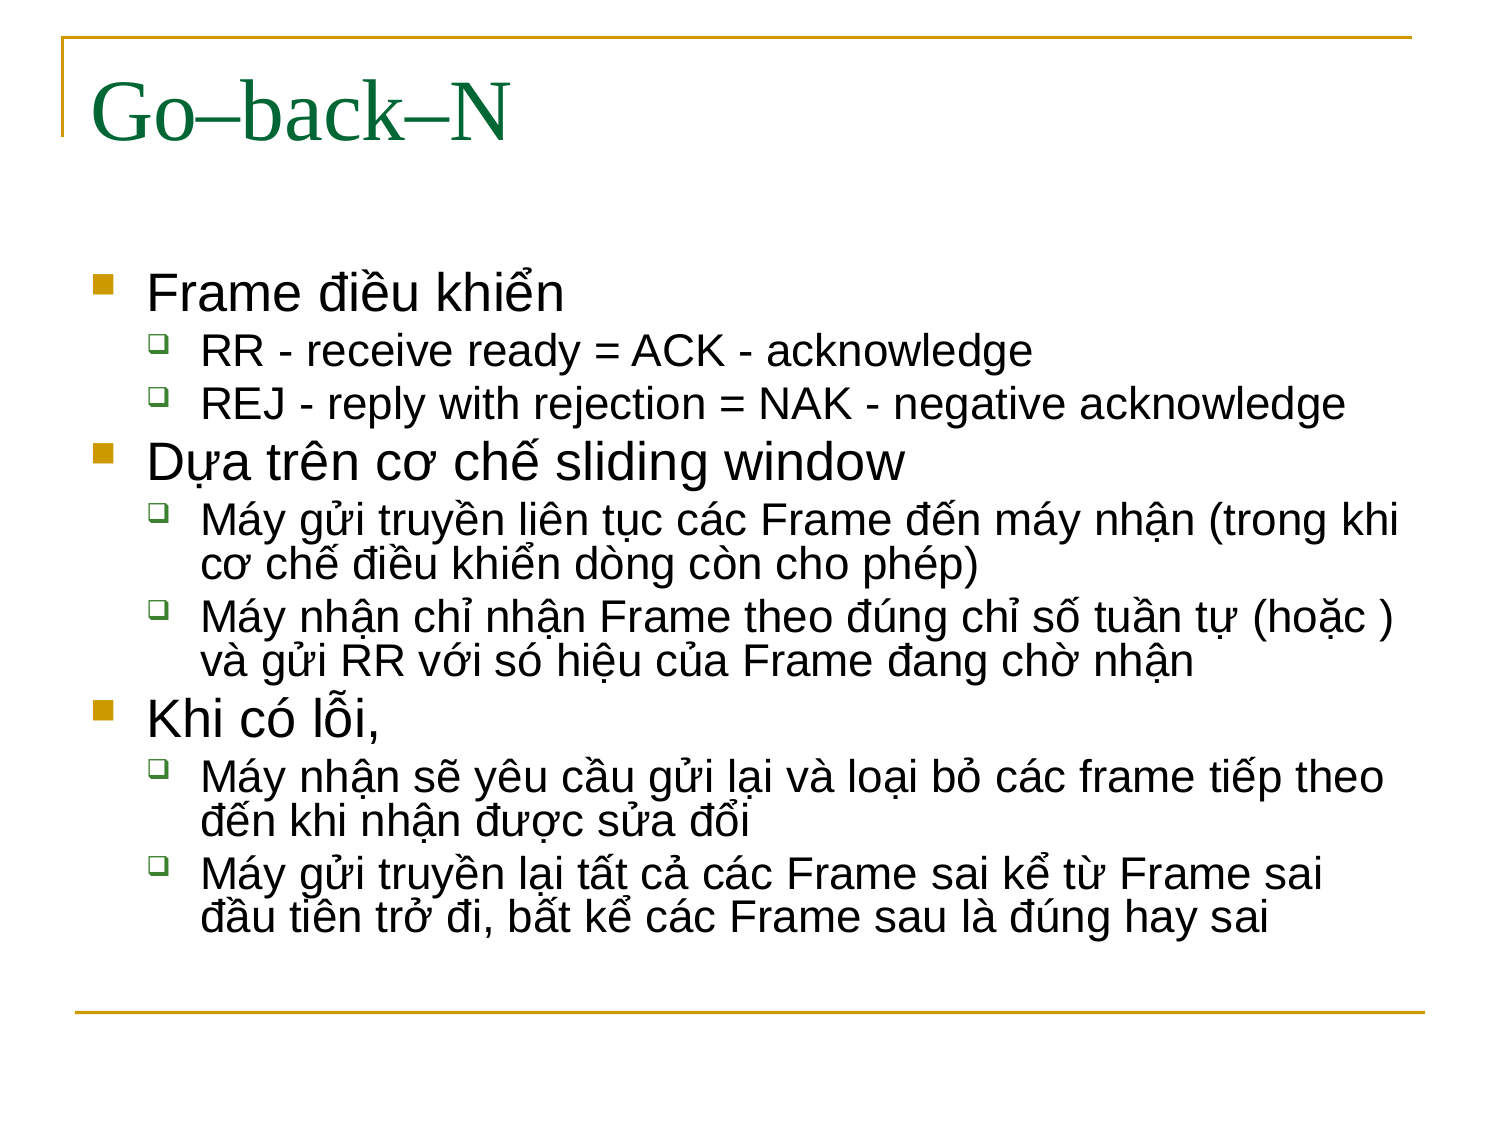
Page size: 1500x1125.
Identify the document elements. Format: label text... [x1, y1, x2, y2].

title Go–back–N [75, 45, 1425, 233]
list Frame điều khiển RR - receive ready = ACK - acknowledge REJ - reply with rejection = NAK - negative acknowledge Dựa trên cơ chế sliding window Máy gửi truyền liên tục các Frame đến máy nhận (trong khi cơ chế điều khiển dòng còn cho phép) Máy nhận chỉ nhận Frame theo đúng chỉ số tuần tự (hoặc ) và gửi RR với só hiệu của Frame đang chờ nhận Khi có lỗi, Máy nhận sẽ yêu cầu gửi lại và loại bỏ các frame tiếp theo đến khi nhận được sửa đổi Máy gửi truyền lại tất cả các Frame sai kể từ Frame sai đầu tiên trở đi, bất kể các Frame sau là đúng hay sai [75, 262, 1425, 1006]
